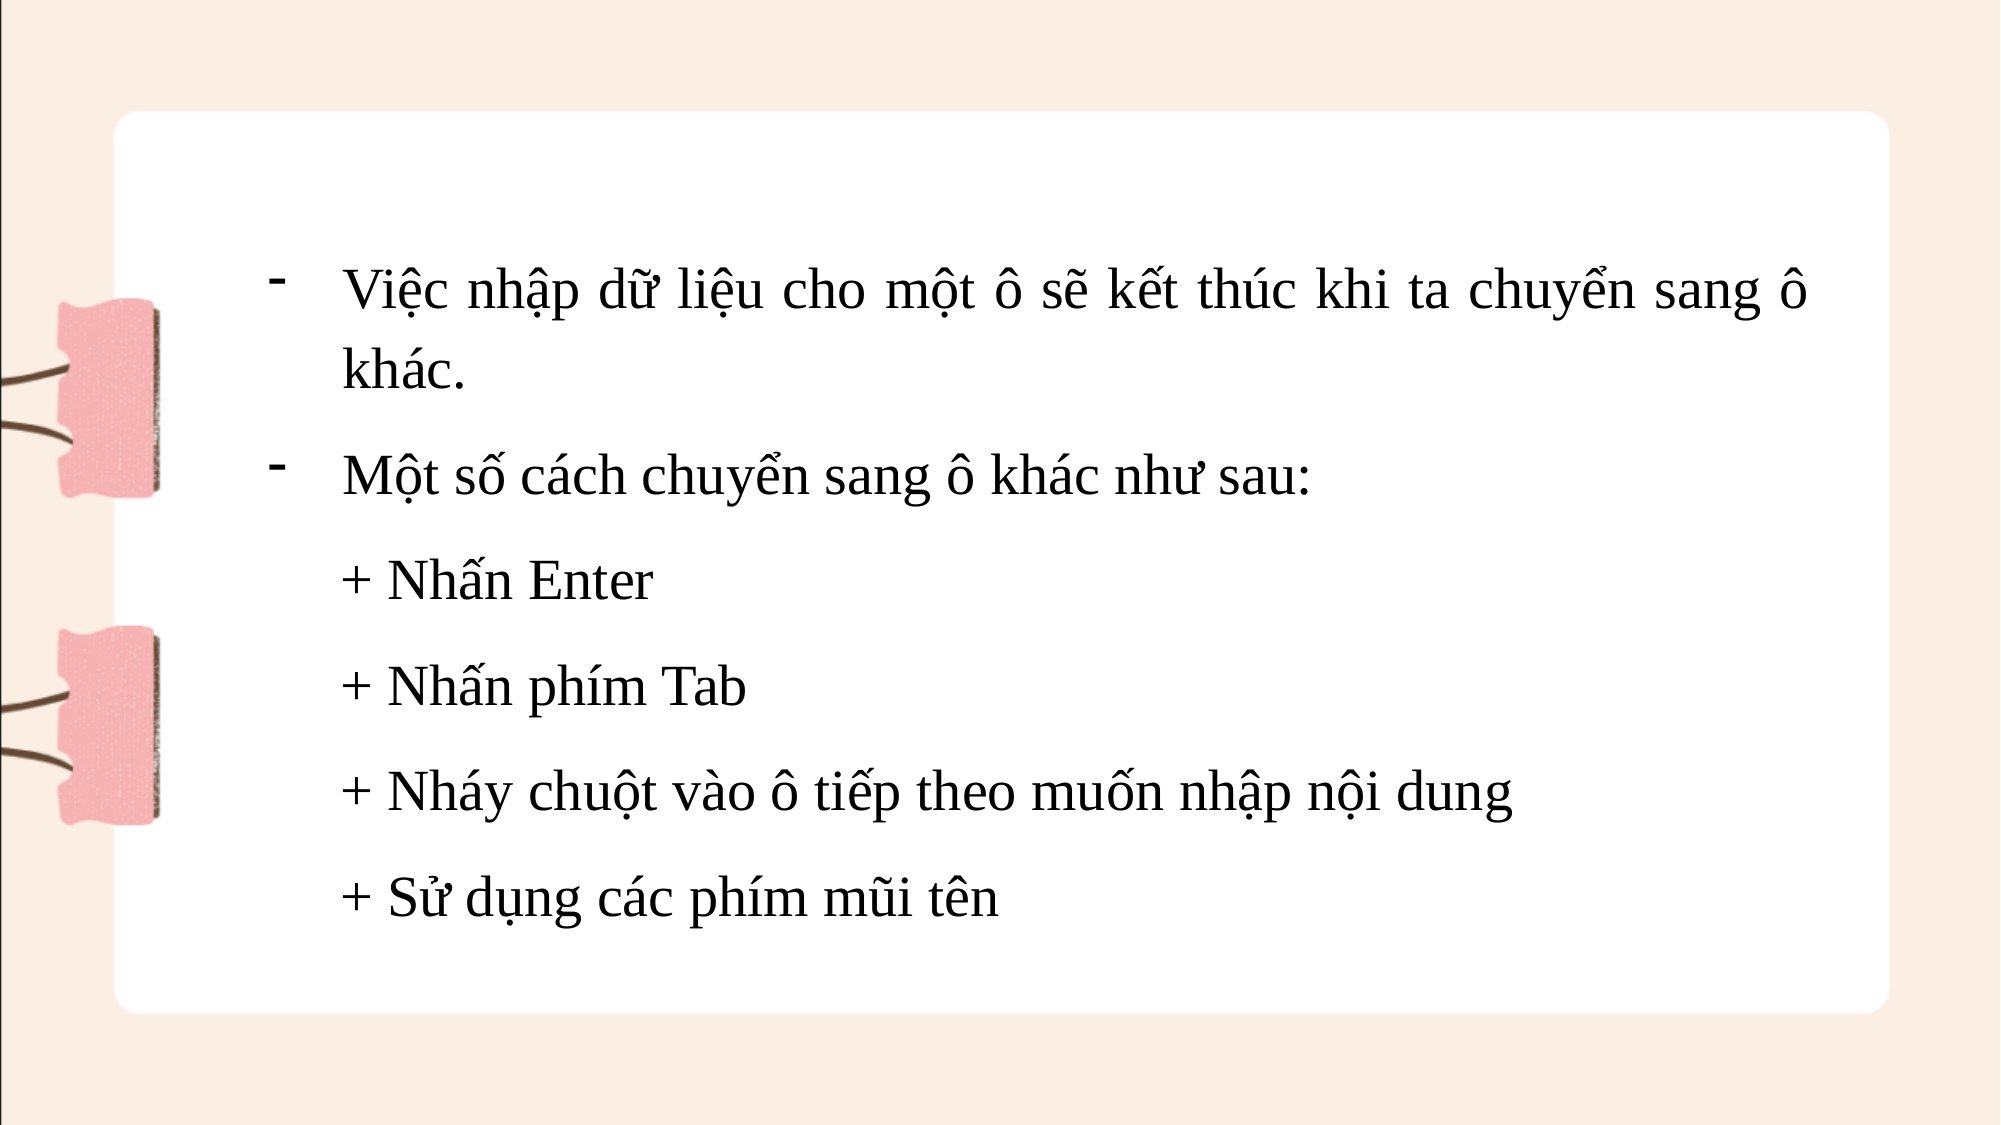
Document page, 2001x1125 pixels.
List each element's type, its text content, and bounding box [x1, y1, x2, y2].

text_box Việc nhập dữ liệu cho một ô sẽ kết thúc khi ta chuyển sang ô khác. Một số cách chuyển sang ô khác như sau: + Nhấn Enter + Nhấn phím Tab + Nháy chuột vào ô tiếp theo muốn nhập nội dung + Sử dụng các phím mũi tên [252, 232, 1825, 935]
picture [0, 0, 2001, 1125]
